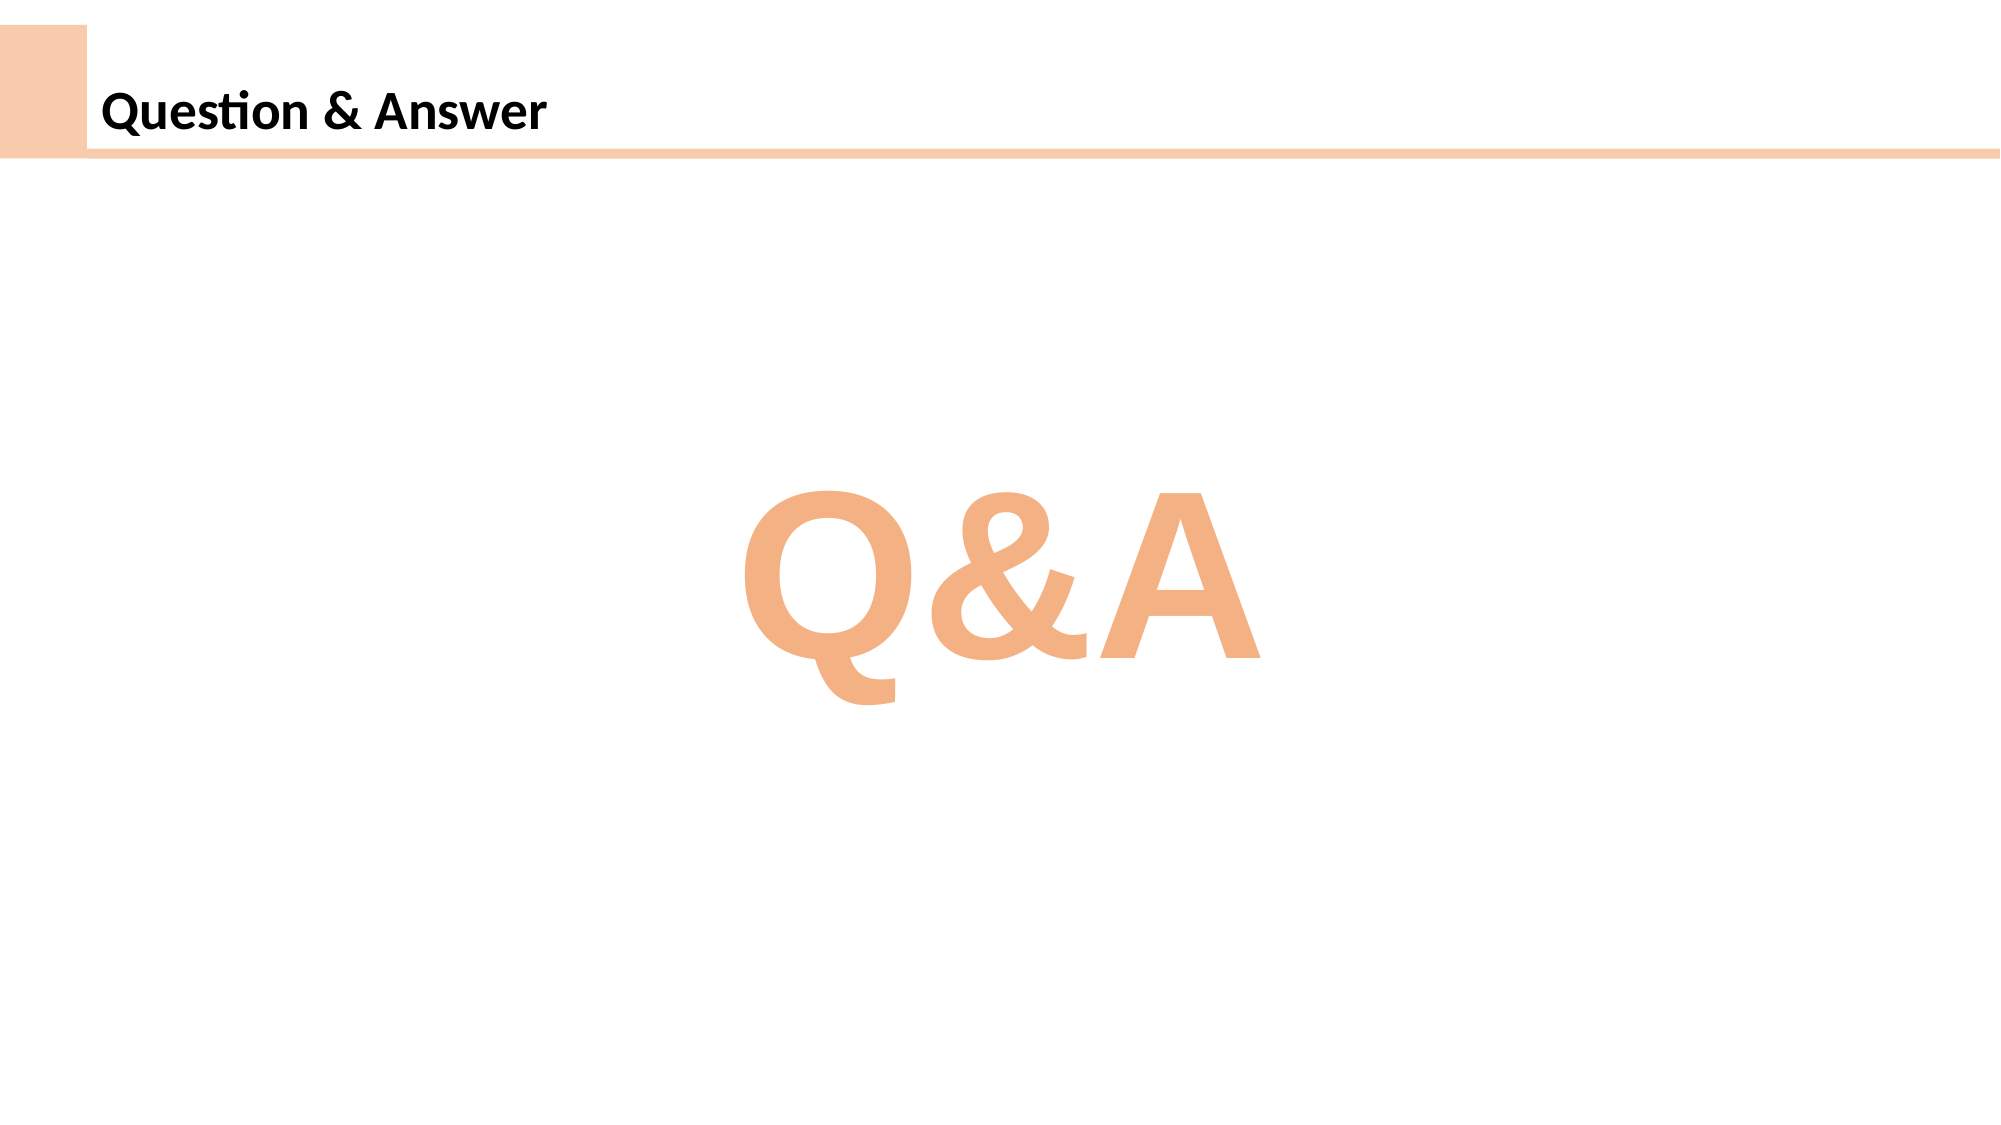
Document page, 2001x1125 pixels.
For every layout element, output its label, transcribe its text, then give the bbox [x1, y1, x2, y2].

text_box Q&A [190, 416, 1810, 707]
text_box [0, 24, 87, 159]
text_box Question & Answer [86, 66, 2000, 148]
text_box [87, 148, 2000, 159]
